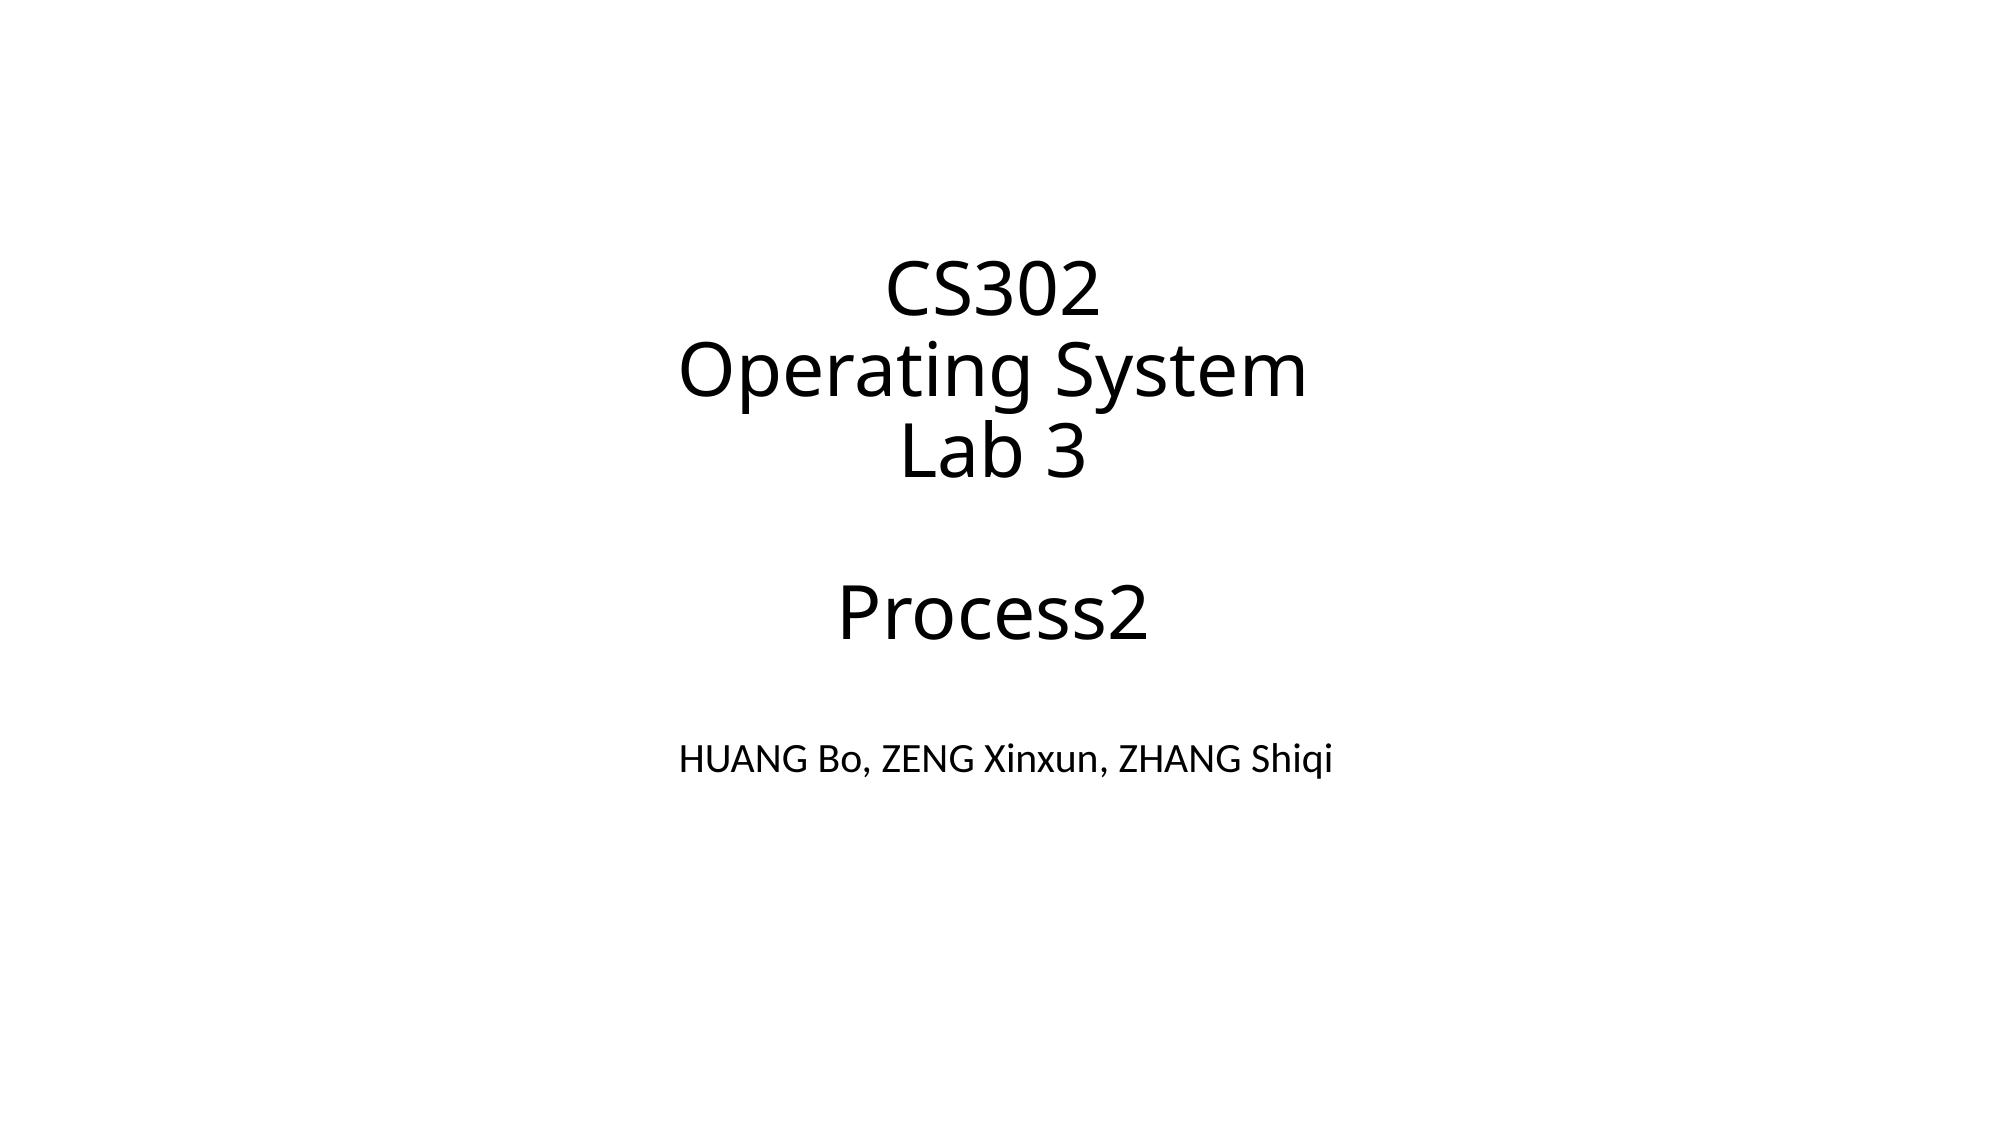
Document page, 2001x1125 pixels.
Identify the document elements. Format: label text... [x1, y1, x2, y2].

subtitle HUANG Bo, ZENG Xinxun, ZHANG Shiqi [350, 729, 1663, 930]
title CS302 Operating System Lab 3 Process2 [350, 181, 1638, 664]
